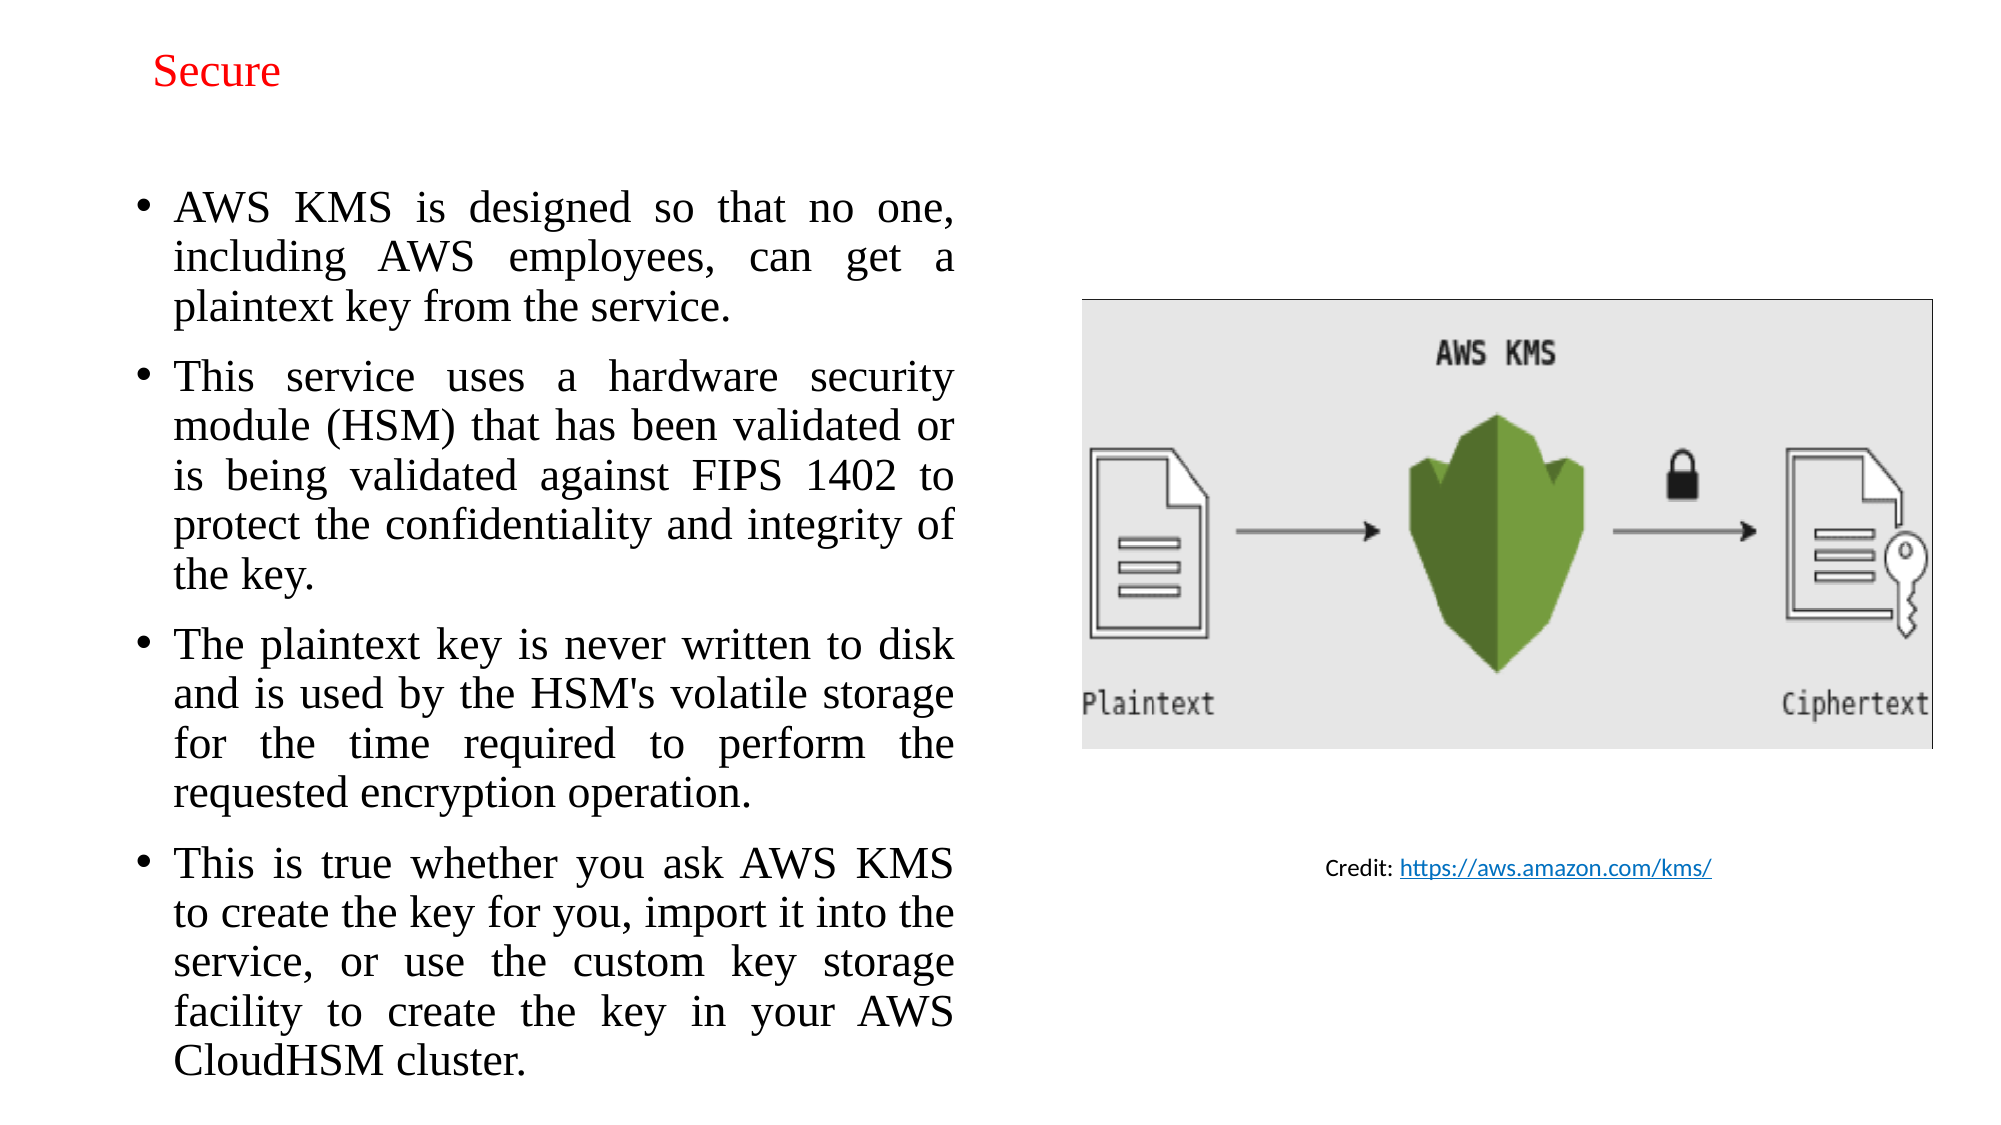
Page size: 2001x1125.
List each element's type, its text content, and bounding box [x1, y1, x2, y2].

list AWS KMS is designed so that no one, including AWS employees, can get a plaintext key from the service. This service uses a hardware security module (HSM) that has been validated or is being validated against FIPS 1402 to protect the confidentiality and integrity of the key. The plaintext key is never written to disk and is used by the HSM's volatile storage for the time required to perform the requested encryption operation. This is true whether you ask AWS KMS to create the key for you, import it into the service, or use the custom key storage facility to create the key in your AWS CloudHSM cluster. [120, 175, 971, 890]
text_box Credit: https://aws.amazon.com/kms/ [1310, 843, 1741, 889]
title Secure [137, 37, 1863, 105]
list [1082, 299, 1933, 749]
